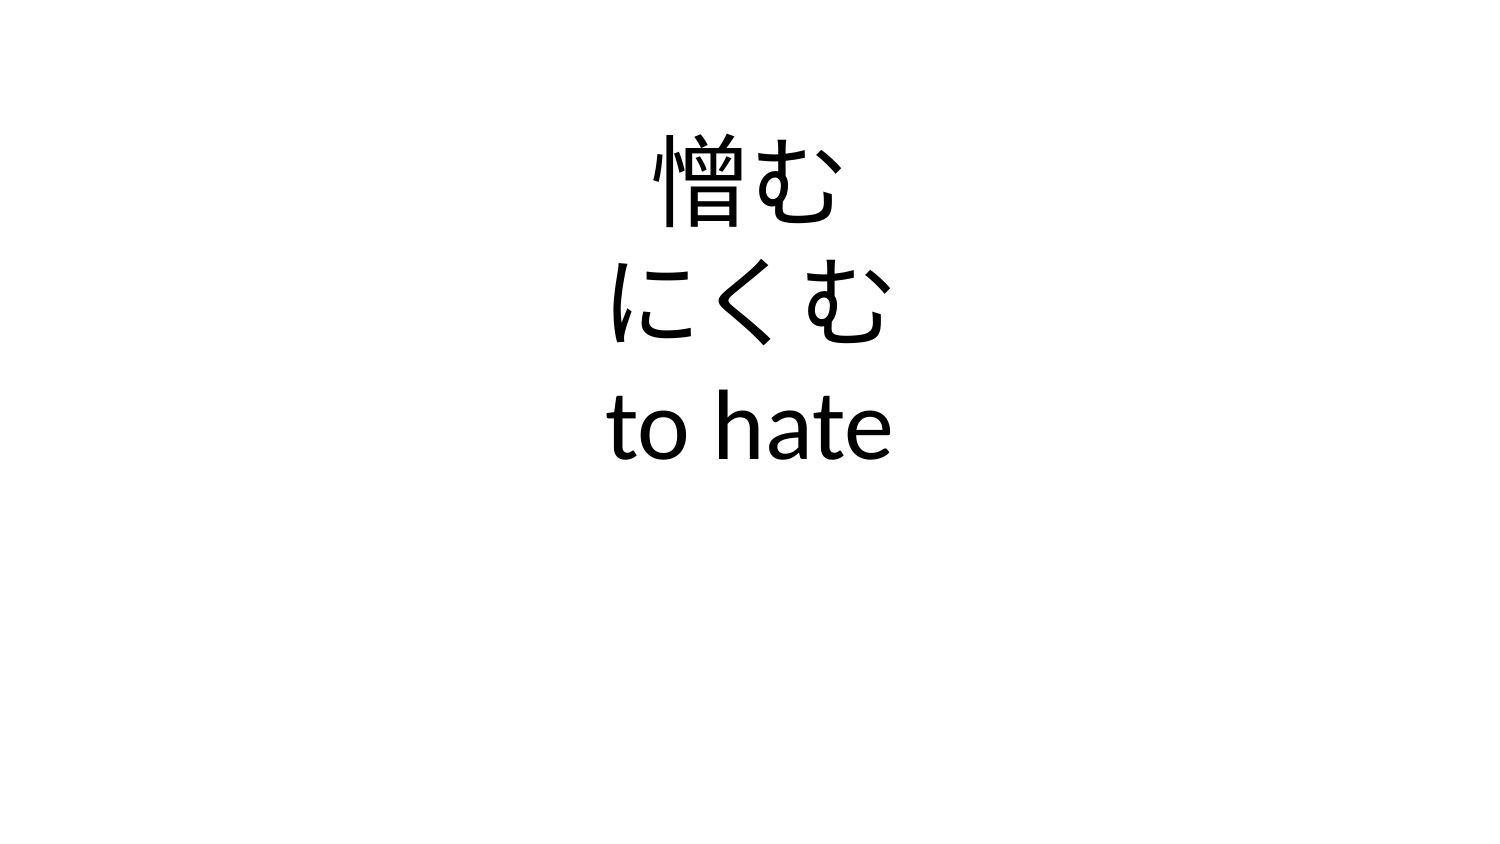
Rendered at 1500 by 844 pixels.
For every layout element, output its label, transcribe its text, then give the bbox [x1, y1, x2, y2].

text_box 憎む にくむ to hate [0, 149, 1500, 450]
